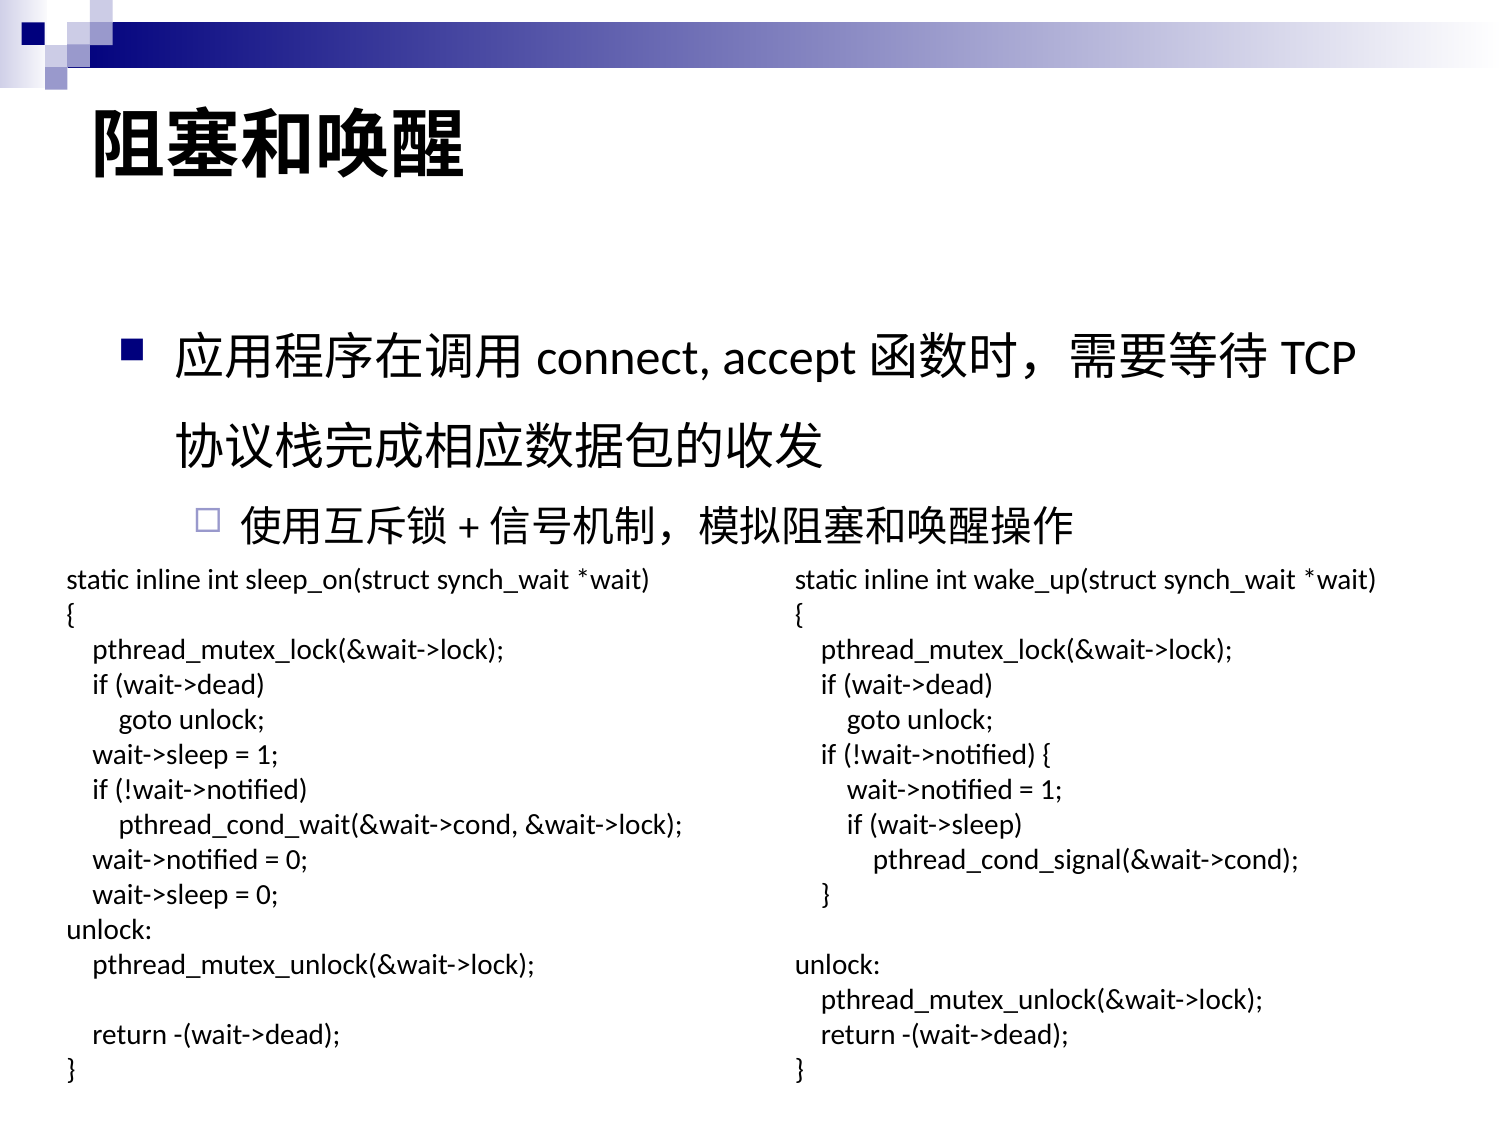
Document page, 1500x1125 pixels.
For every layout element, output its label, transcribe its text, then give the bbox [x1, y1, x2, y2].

list 应用程序在调用connect, accept函数时，需要等待TCP协议栈完成相应数据包的收发 使用互斥锁+信号机制，模拟阻塞和唤醒操作 [103, 287, 1397, 537]
text_box static inline int wake_up(struct synch_wait *wait) { pthread_mutex_lock(&wait->lock); if (wait->dead) goto unlock; if (!wait->notified) { wait->notified = 1; if (wait->sleep) pthread_cond_signal(&wait->cond); } unlock: pthread_mutex_unlock(&wait->lock); return -(wait->dead); } [780, 553, 1441, 1093]
text_box static inline int sleep_on(struct synch_wait *wait) { pthread_mutex_lock(&wait->lock); if (wait->dead) goto unlock; wait->sleep = 1; if (!wait->notified) pthread_cond_wait(&wait->cond, &wait->lock); wait->notified = 0; wait->sleep = 0; unlock: pthread_mutex_unlock(&wait->lock); return -(wait->dead); } [51, 553, 718, 1093]
title 阻塞和唤醒 [75, 75, 1425, 209]
